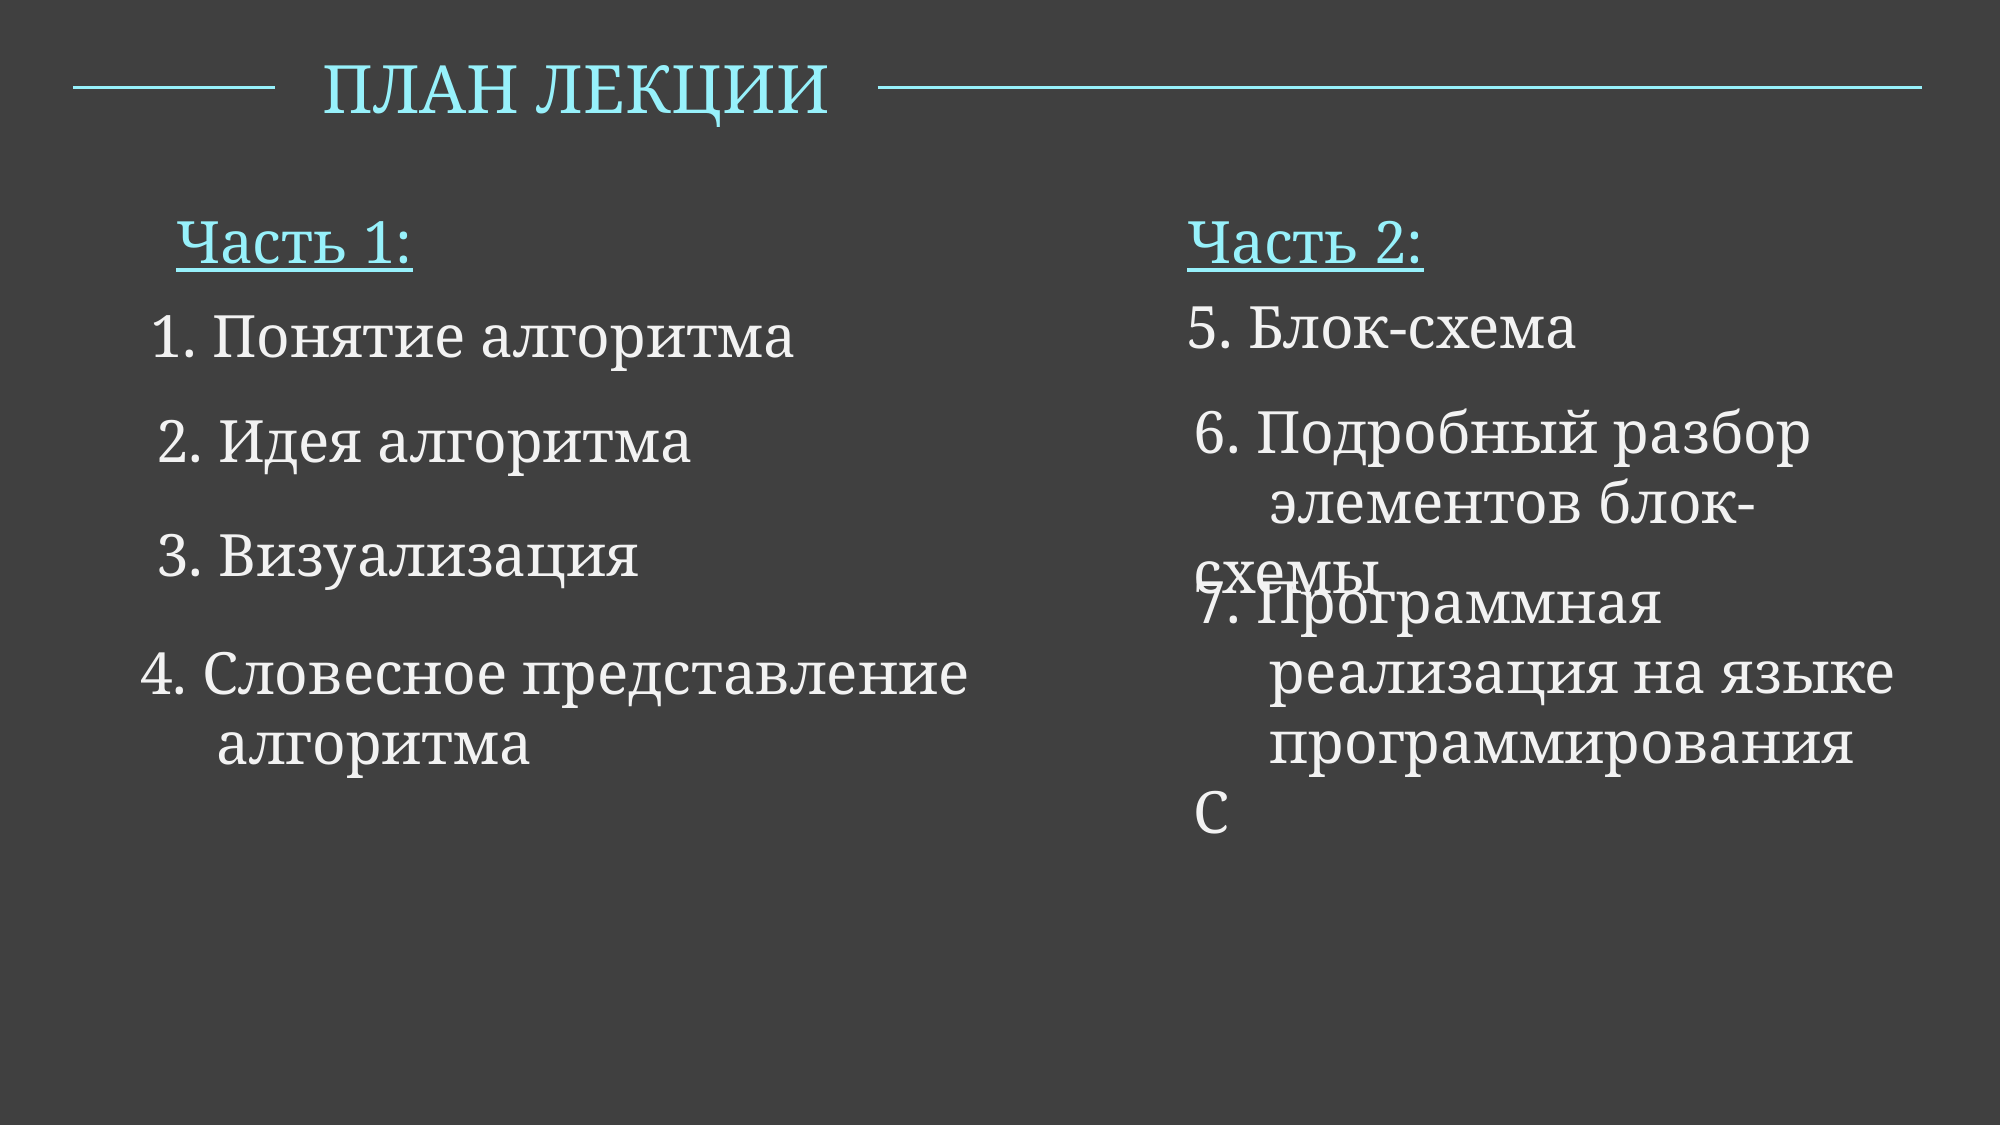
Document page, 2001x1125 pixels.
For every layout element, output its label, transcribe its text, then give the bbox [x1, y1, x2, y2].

text_box Часть 1: [161, 197, 428, 283]
text_box 4. Словесное представление алгоритма [125, 628, 985, 784]
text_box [73, 39, 1922, 136]
text_box Часть 2: [1172, 197, 1439, 283]
text_box 7. Программная реализация на языке программирования С [1178, 558, 1913, 853]
text_box 1. Понятие алгоритма [135, 291, 812, 377]
text_box 3. Визуализация [141, 511, 654, 596]
text_box 5. Блок-схема [1171, 283, 1594, 368]
text_box 2. Идея алгоритма [141, 396, 708, 482]
text_box 6. Подробный разбор элементов блок-схемы [1178, 387, 1913, 558]
